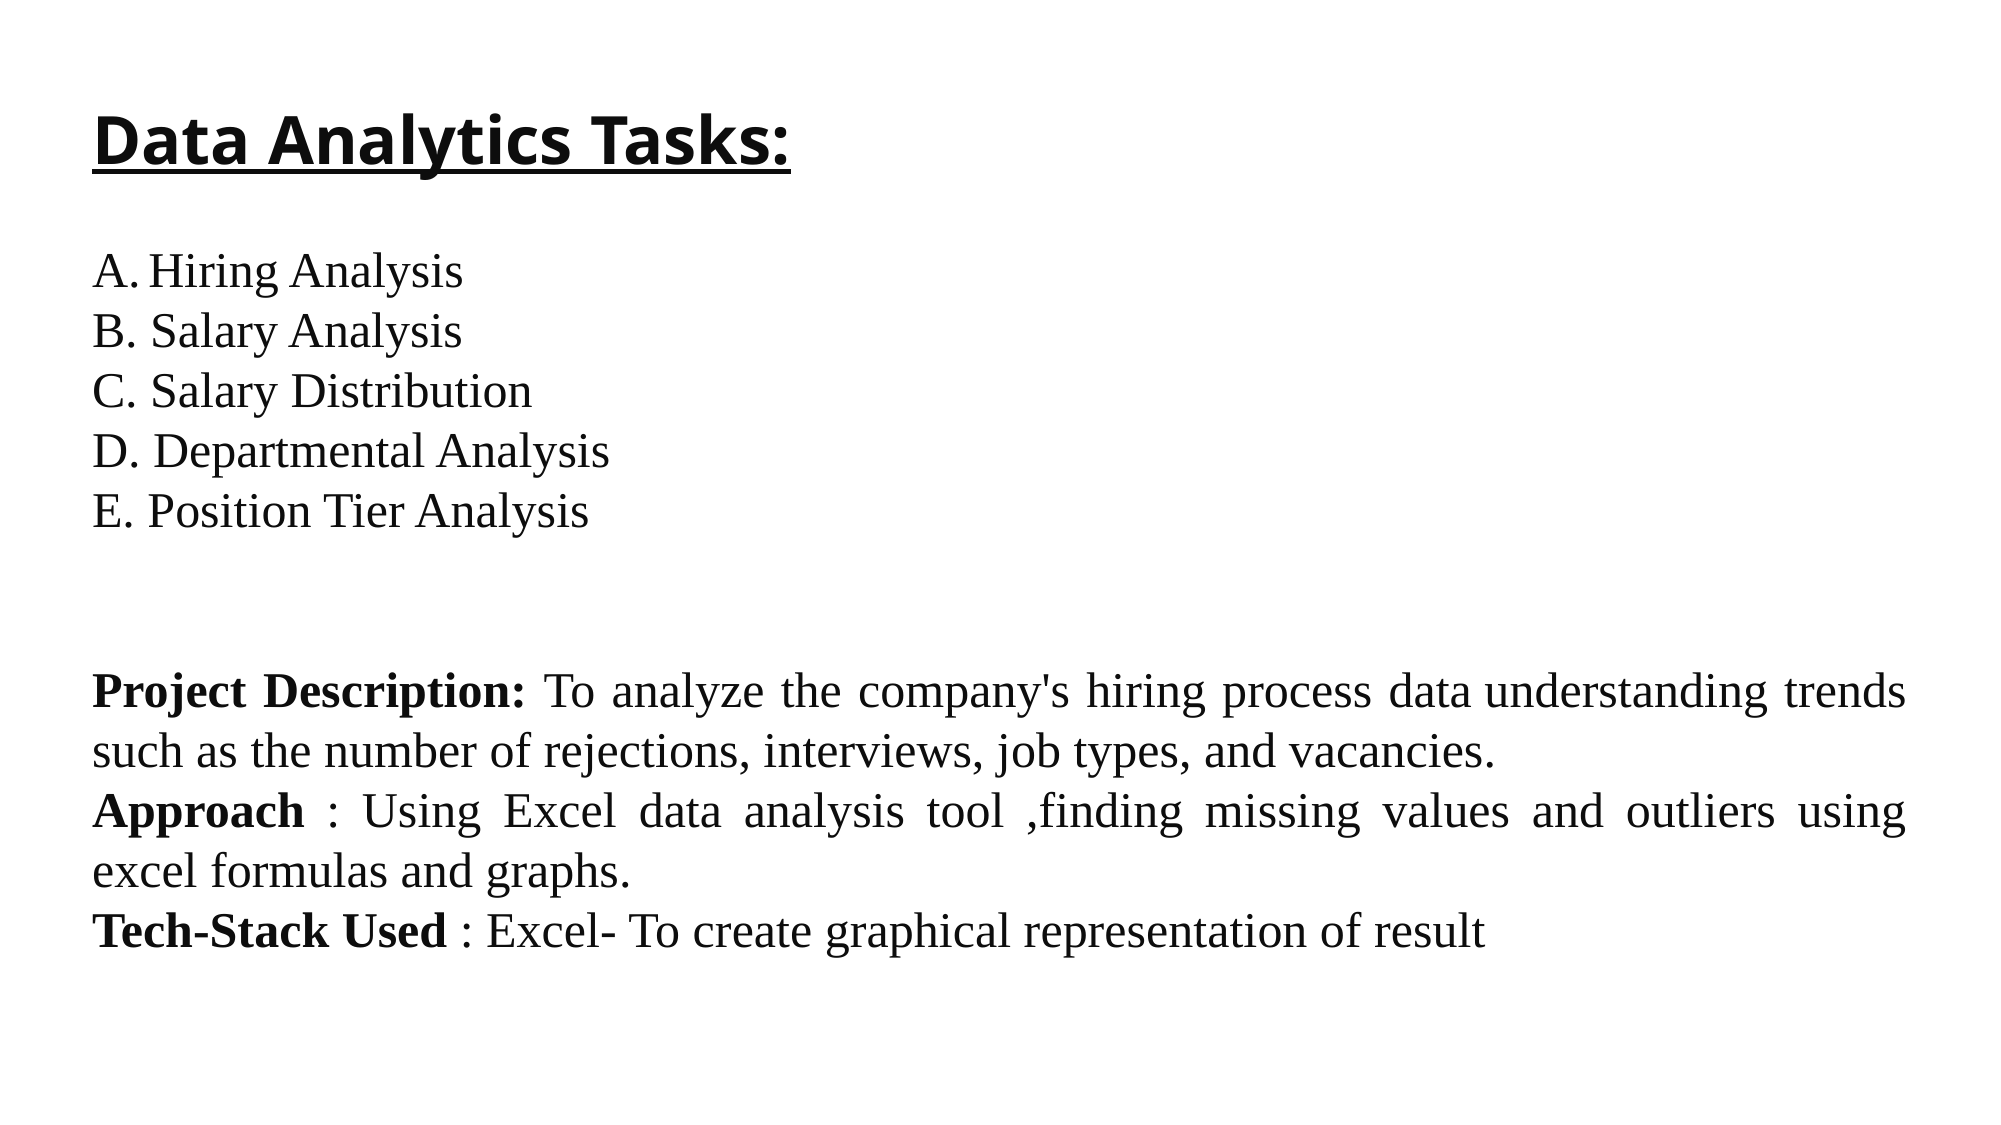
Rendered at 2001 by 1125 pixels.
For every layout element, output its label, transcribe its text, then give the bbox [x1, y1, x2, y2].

text_box Data Analytics Tasks: Hiring Analysis B. Salary Analysis C. Salary Distribution D. Departmental Analysis E. Position Tier Analysis Project Description: To analyze the company's hiring process data understanding trends such as the number of rejections, interviews, job types, and vacancies. Approach : Using Excel data analysis tool ,finding missing values and outliers using excel formulas and graphs. Tech-Stack Used : Excel- To create graphical representation of result [77, 90, 1923, 1026]
